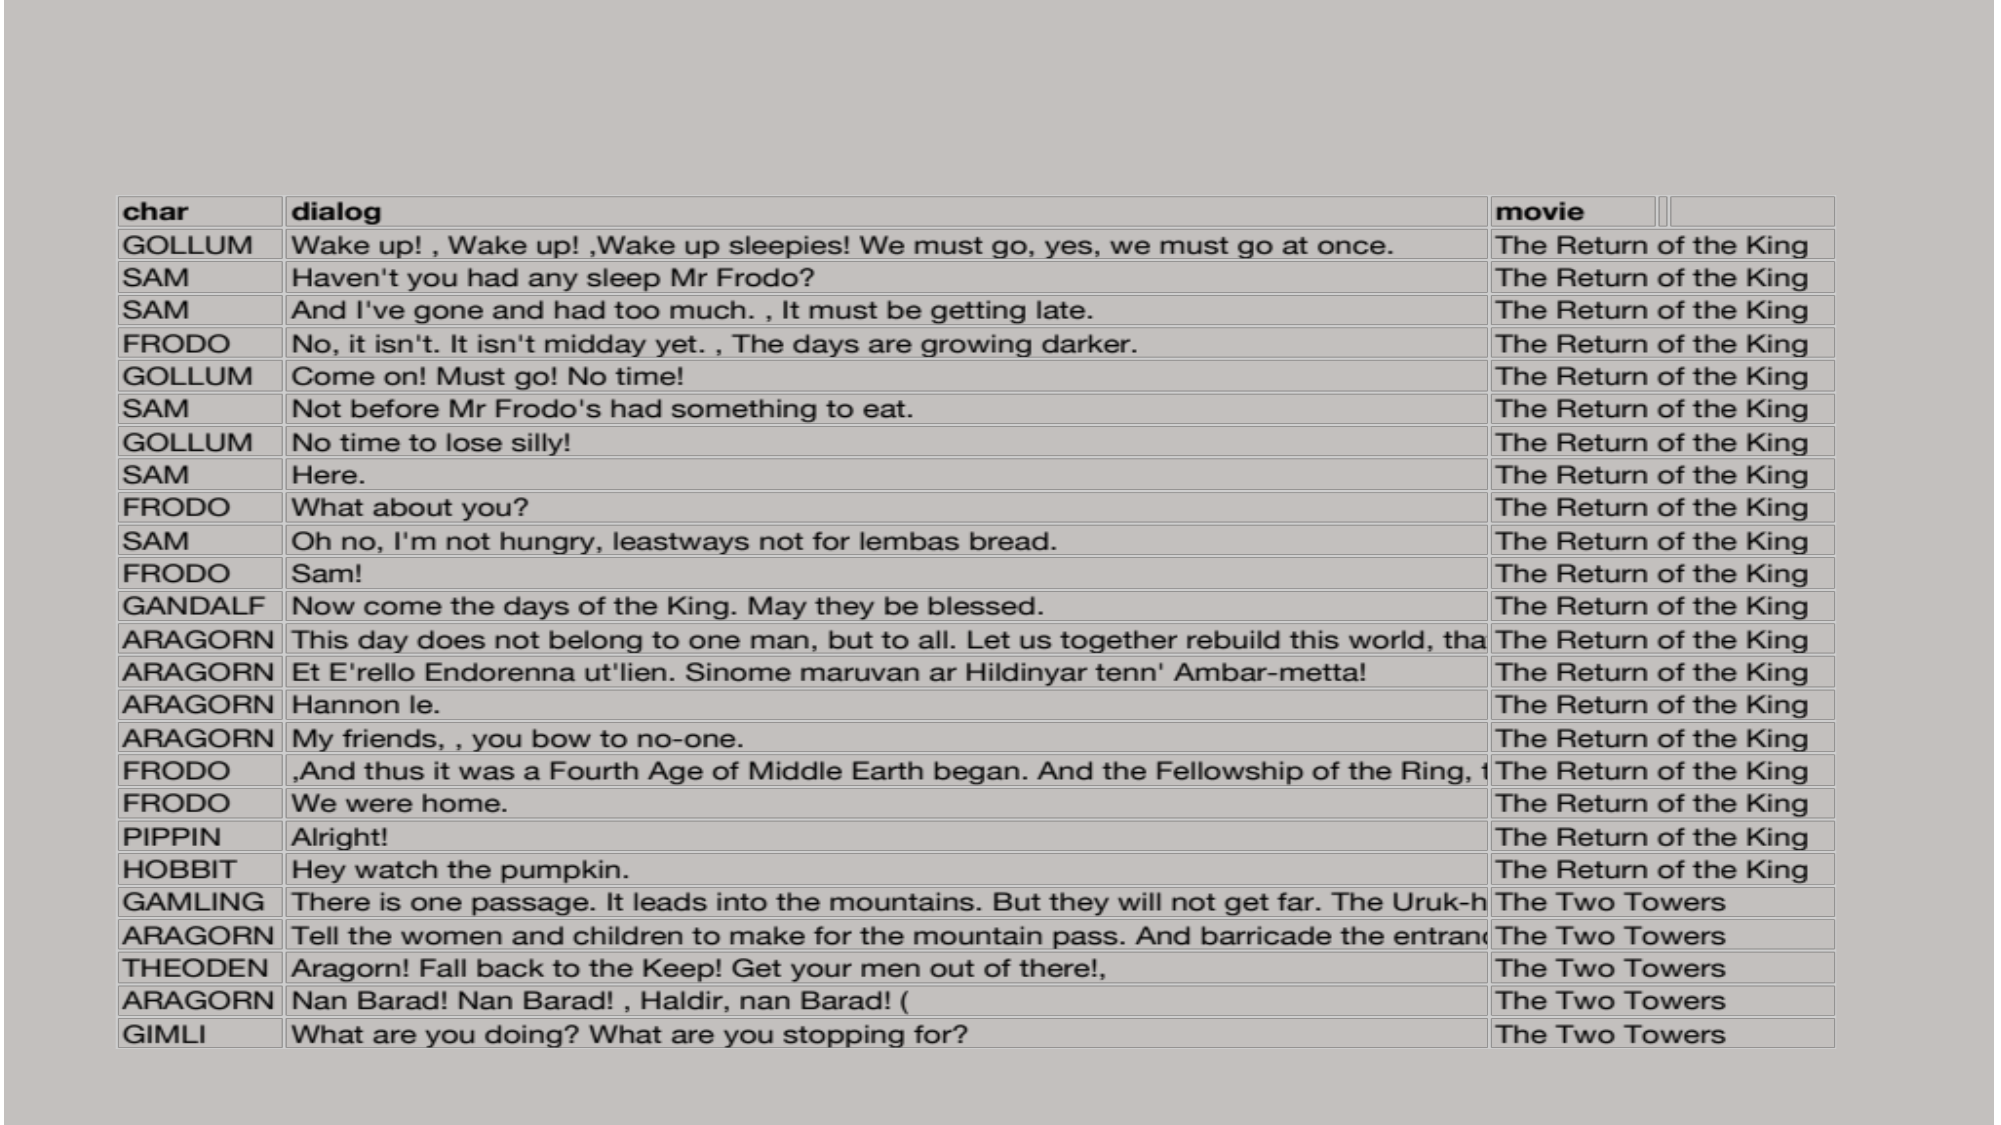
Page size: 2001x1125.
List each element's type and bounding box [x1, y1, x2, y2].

picture [4, 0, 1994, 1125]
text_box [115, 194, 1837, 1049]
